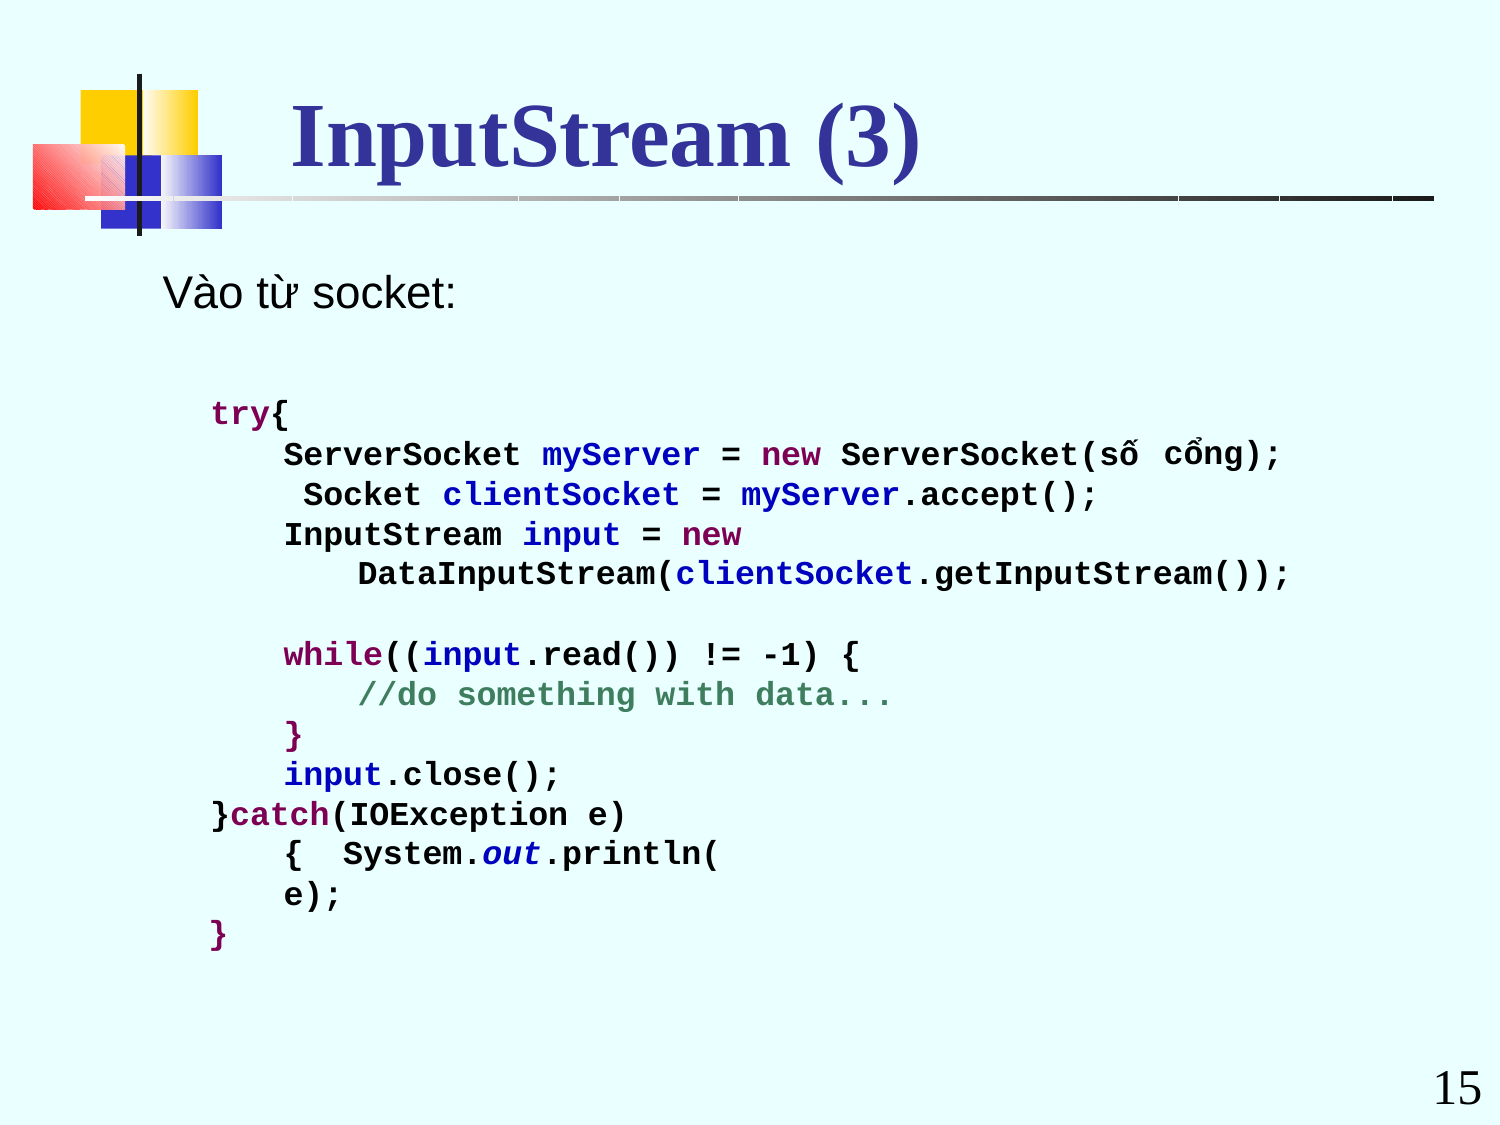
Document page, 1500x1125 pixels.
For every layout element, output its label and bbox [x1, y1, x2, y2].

text_box [160, 262, 461, 318]
slide_number [1428, 1062, 1487, 1125]
title [161, 74, 1339, 263]
text_box [1161, 430, 1286, 471]
text_box [32, 73, 161, 237]
text_box [208, 391, 1300, 952]
